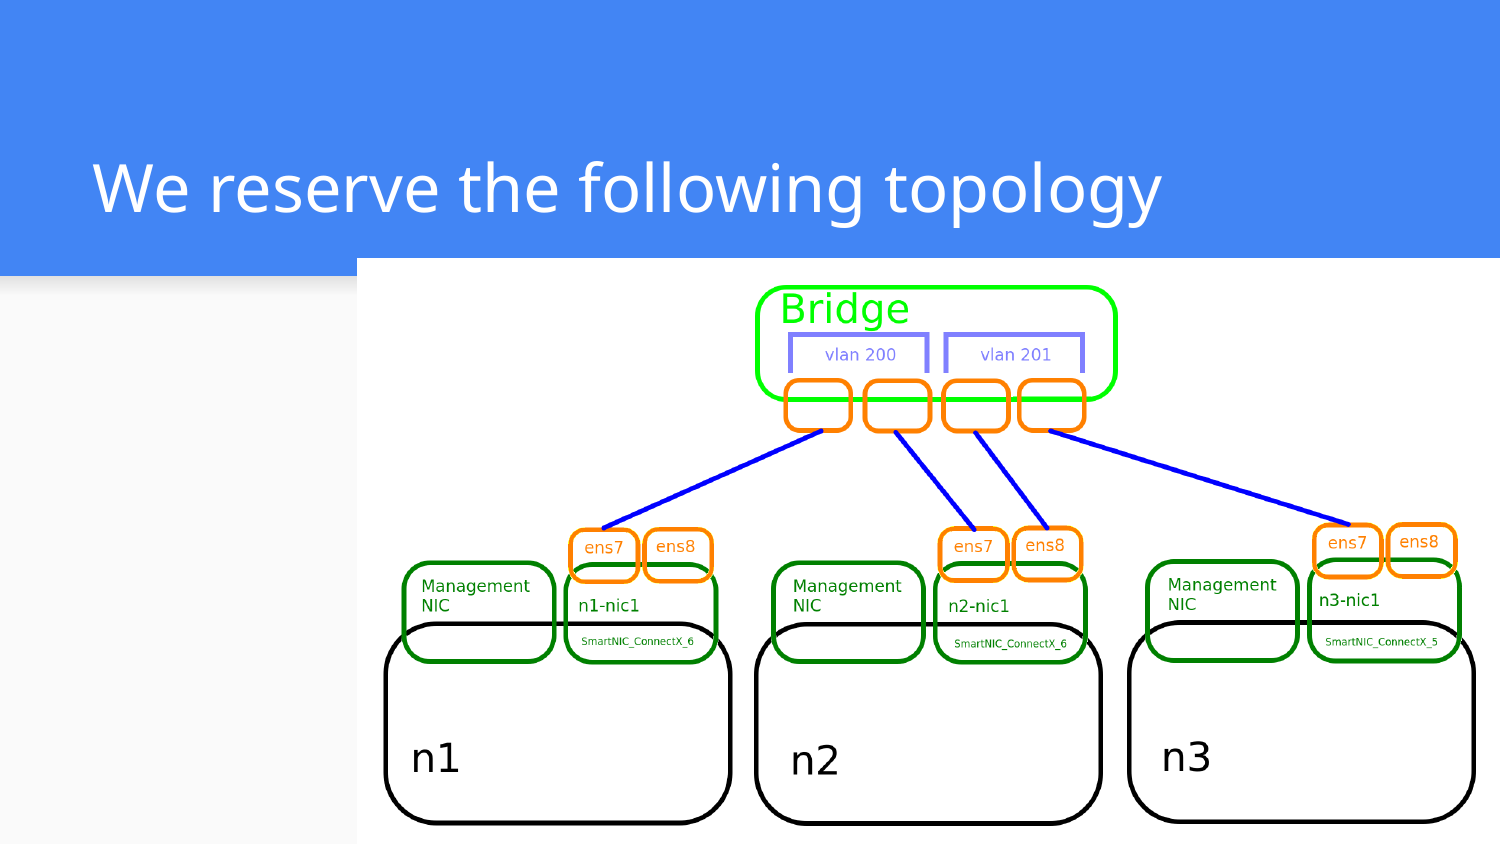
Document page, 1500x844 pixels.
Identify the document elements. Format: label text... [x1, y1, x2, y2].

title We reserve the following topology [77, 121, 1427, 248]
picture [357, 258, 1500, 844]
